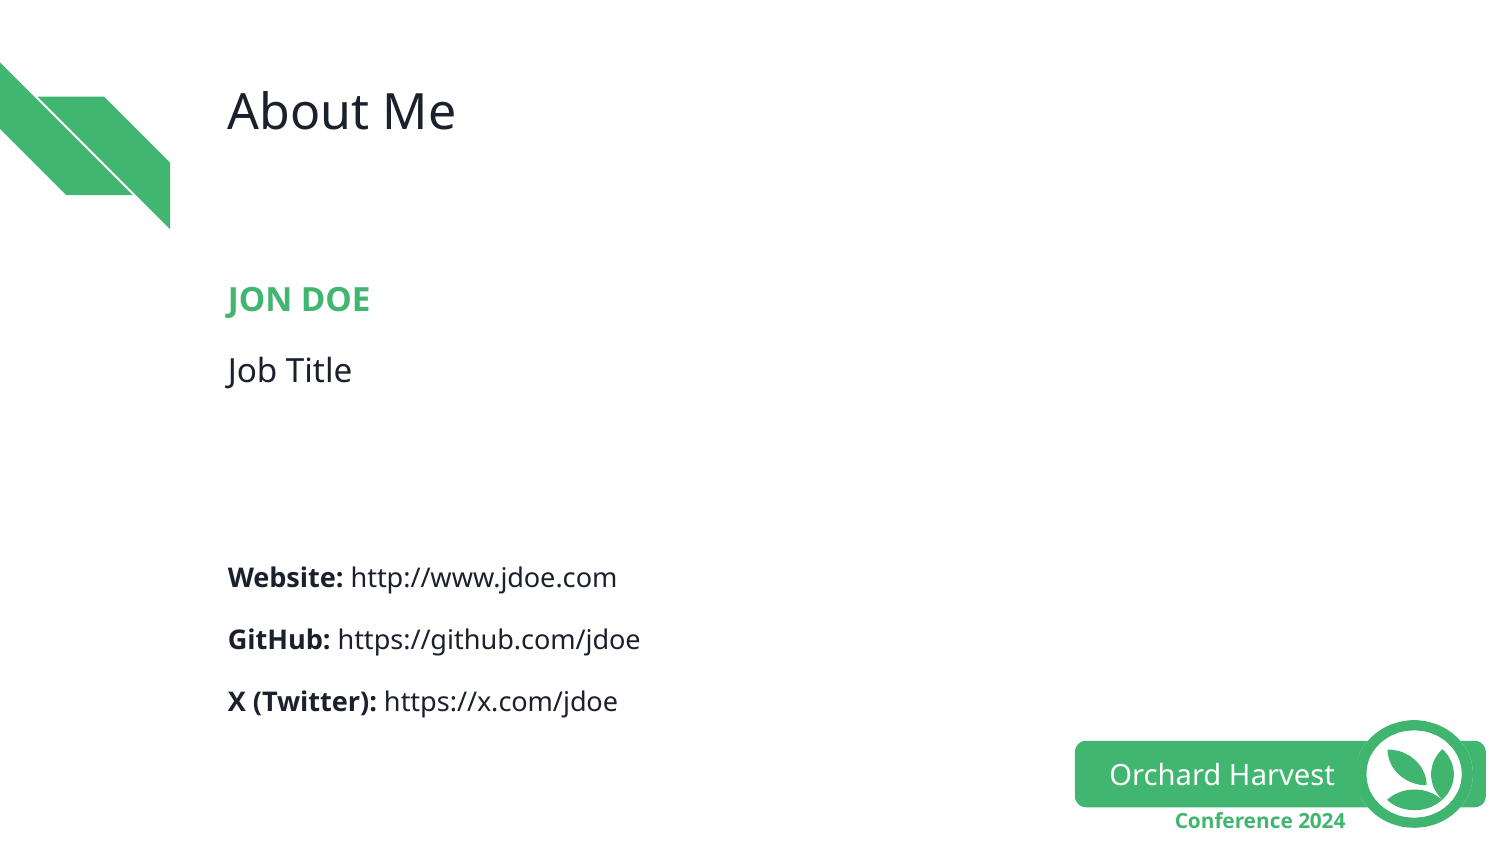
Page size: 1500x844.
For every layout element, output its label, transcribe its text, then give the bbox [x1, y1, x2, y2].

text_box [1006, 720, 1487, 844]
title About Me [212, 64, 1368, 215]
list JON DOE Job Title Website: http://www.jdoe.com GitHub: https://github.com/jdoe X (Twitter): https://x.com/jdoe [212, 257, 1368, 735]
